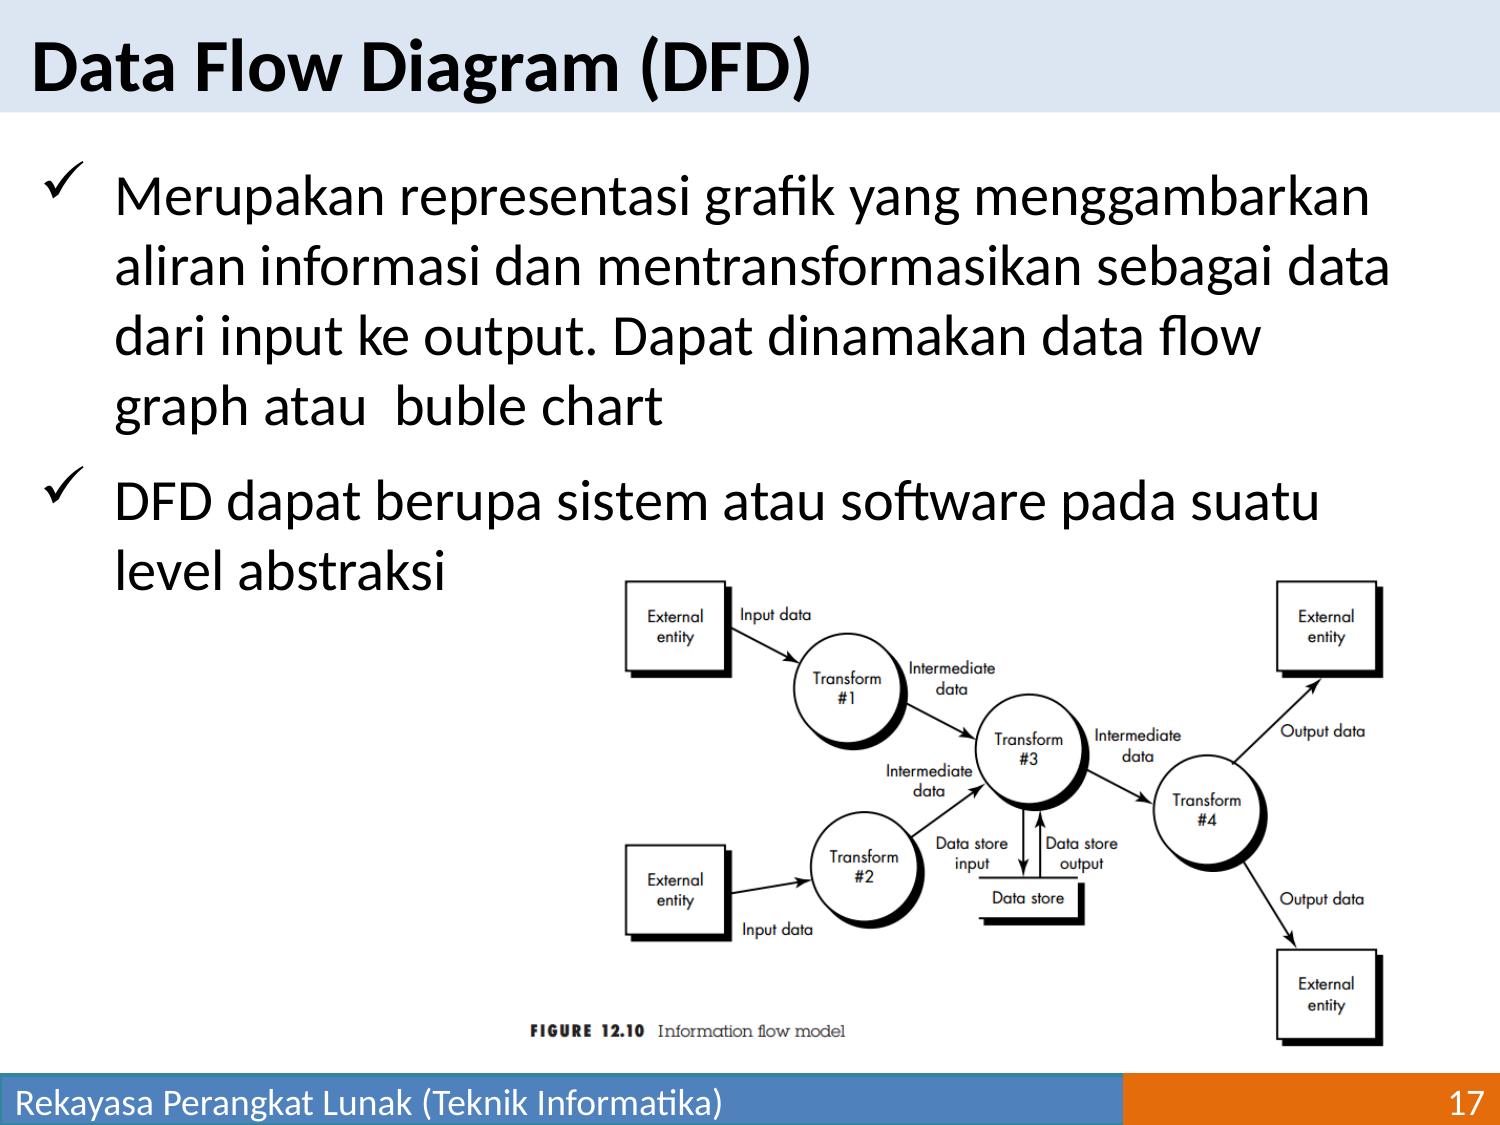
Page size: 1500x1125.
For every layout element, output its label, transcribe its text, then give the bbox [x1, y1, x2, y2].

text_box 17 [1123, 1073, 1500, 1125]
text_box [0, 0, 1500, 115]
text_box Rekayasa Perangkat Lunak (Teknik Informatika) [0, 1073, 1123, 1125]
text_box Data Flow Diagram (DFD) [16, 9, 830, 114]
text_box Merupakan representasi grafik yang menggambarkan aliran informasi dan mentransformasikan sebagai data dari input ke output. Dapat dinamakan data flow graph atau buble chart DFD dapat berupa sistem atau software pada suatu level abstraksi [24, 149, 1438, 610]
picture [512, 553, 1397, 1063]
